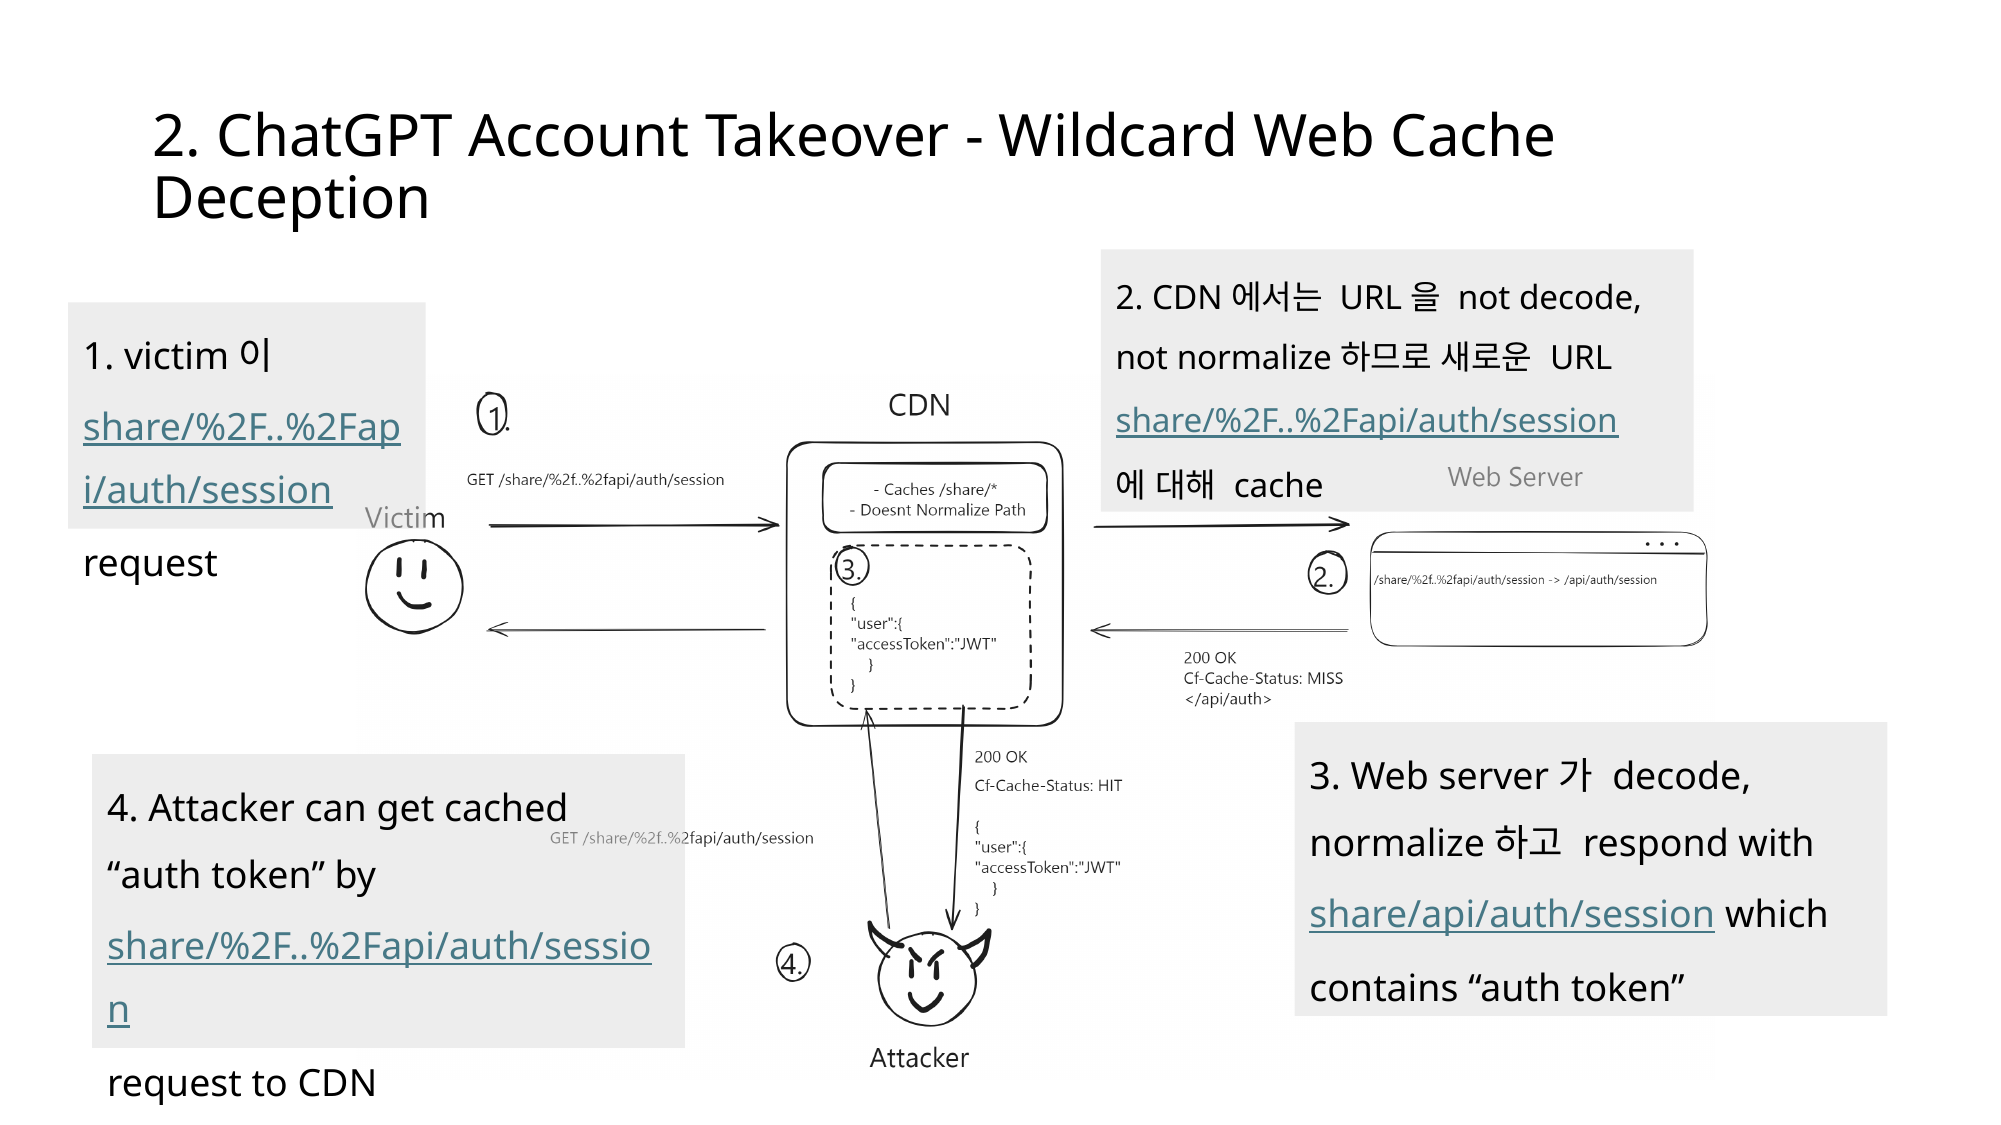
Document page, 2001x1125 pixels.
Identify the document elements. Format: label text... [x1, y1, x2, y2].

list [355, 373, 1716, 1080]
text_box 4. Attacker can get cached “auth token” by share/%2F..%2Fapi/auth/session request to CDN [92, 754, 355, 1048]
text_box 3. Web server가 decode, normalize하고 respond with share/api/auth/session which contains “auth token” [1716, 722, 1888, 1016]
text_box 1. victim이 share/%2F..%2Fapi/auth/session request [68, 302, 426, 529]
title 2. ChatGPT Account Takeover - Wildcard Web Cache Deception [137, 59, 1863, 278]
text_box 2. CDN에서는 URL을 not decode, not normalize하므로 새로운 URL share/%2F..%2Fapi/auth/session 에 대해 cache [1100, 249, 1694, 373]
